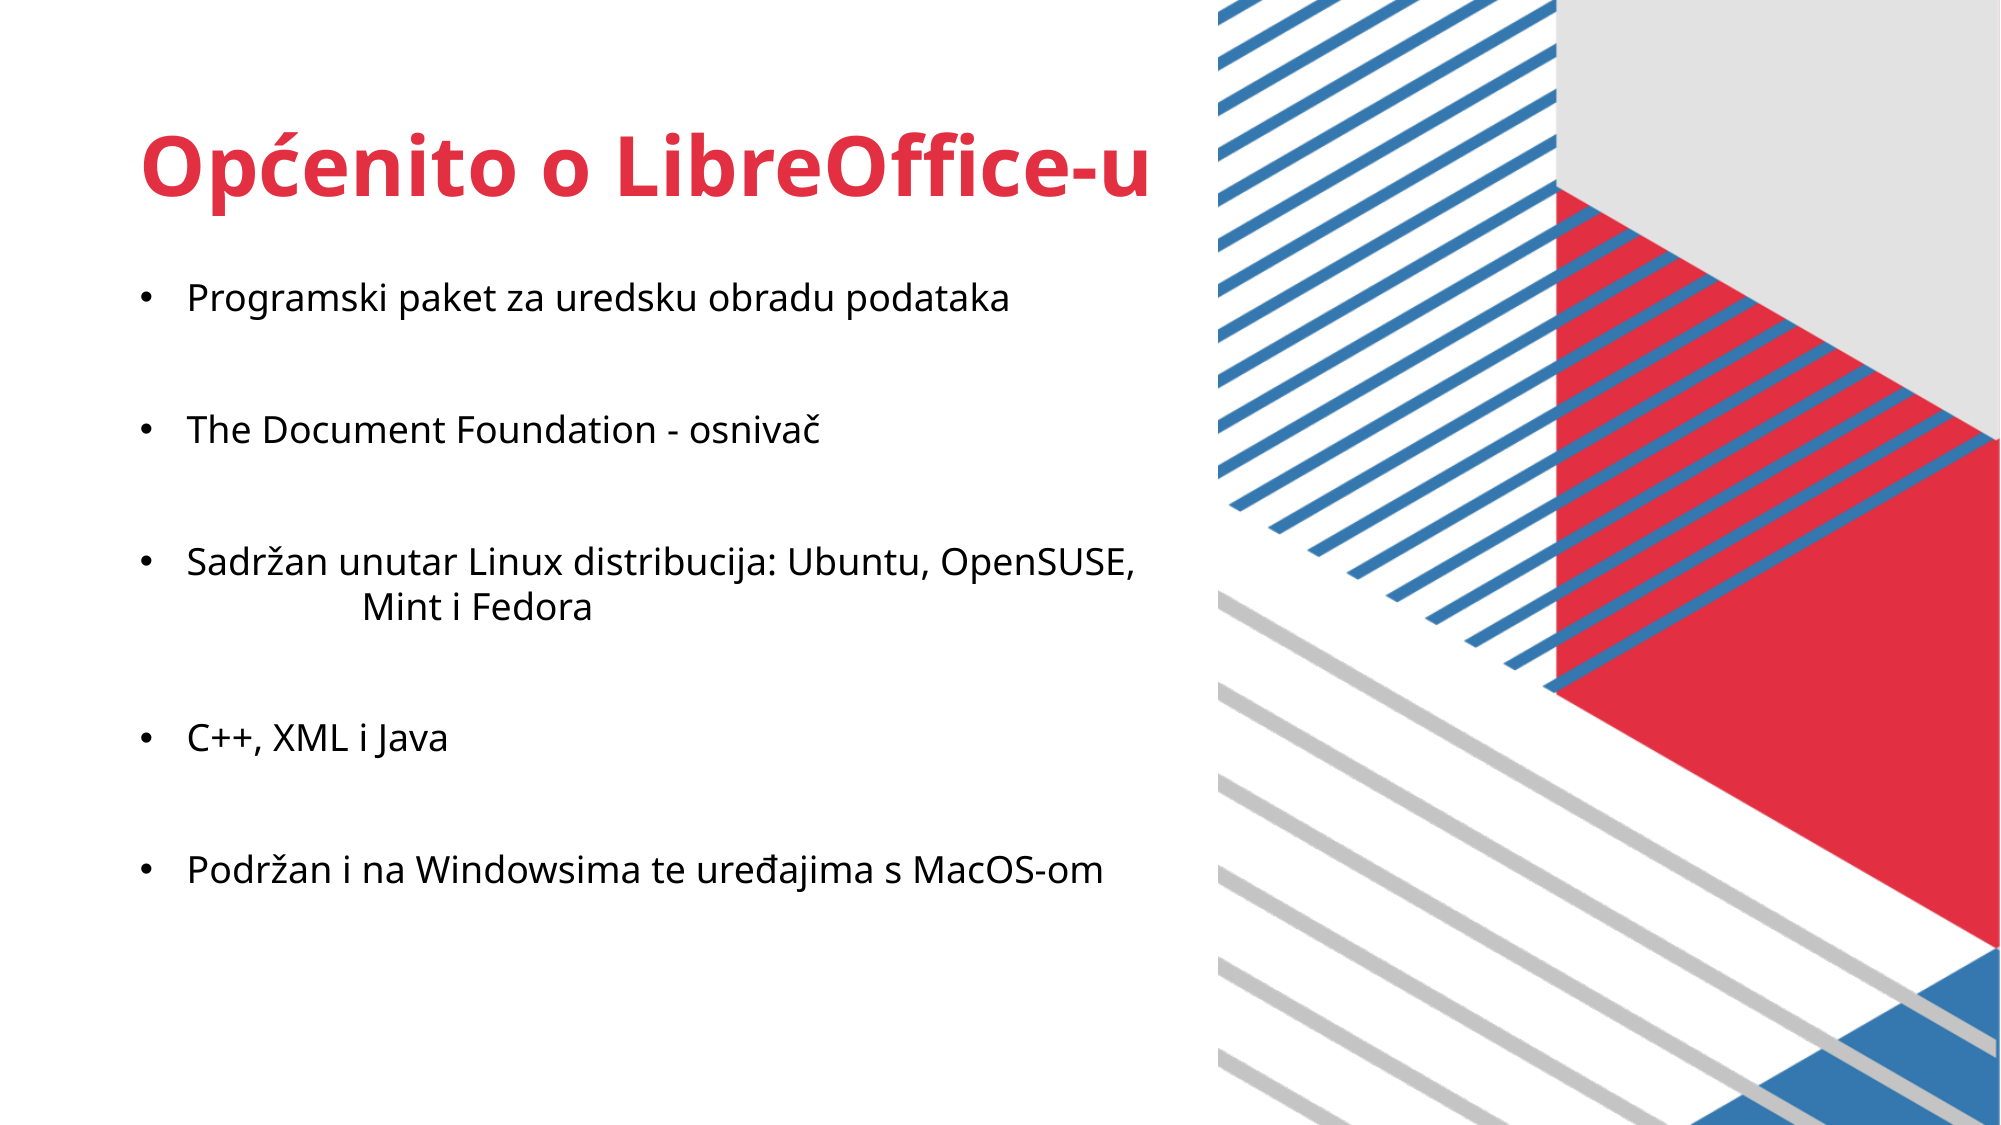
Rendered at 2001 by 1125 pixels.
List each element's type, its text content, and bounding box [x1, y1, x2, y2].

picture [1218, 0, 2000, 1125]
title Općenito o LibreOffice-u [125, 117, 1188, 313]
list Programski paket za uredsku obradu podataka The Document Foundation - osnivač Sadržan unutar Linux distribucija: Ubuntu, OpenSUSE, Mint i Fedora C++, XML i Java Podržan i na Windowsima te uređajima s MacOS-om [125, 266, 1166, 1080]
